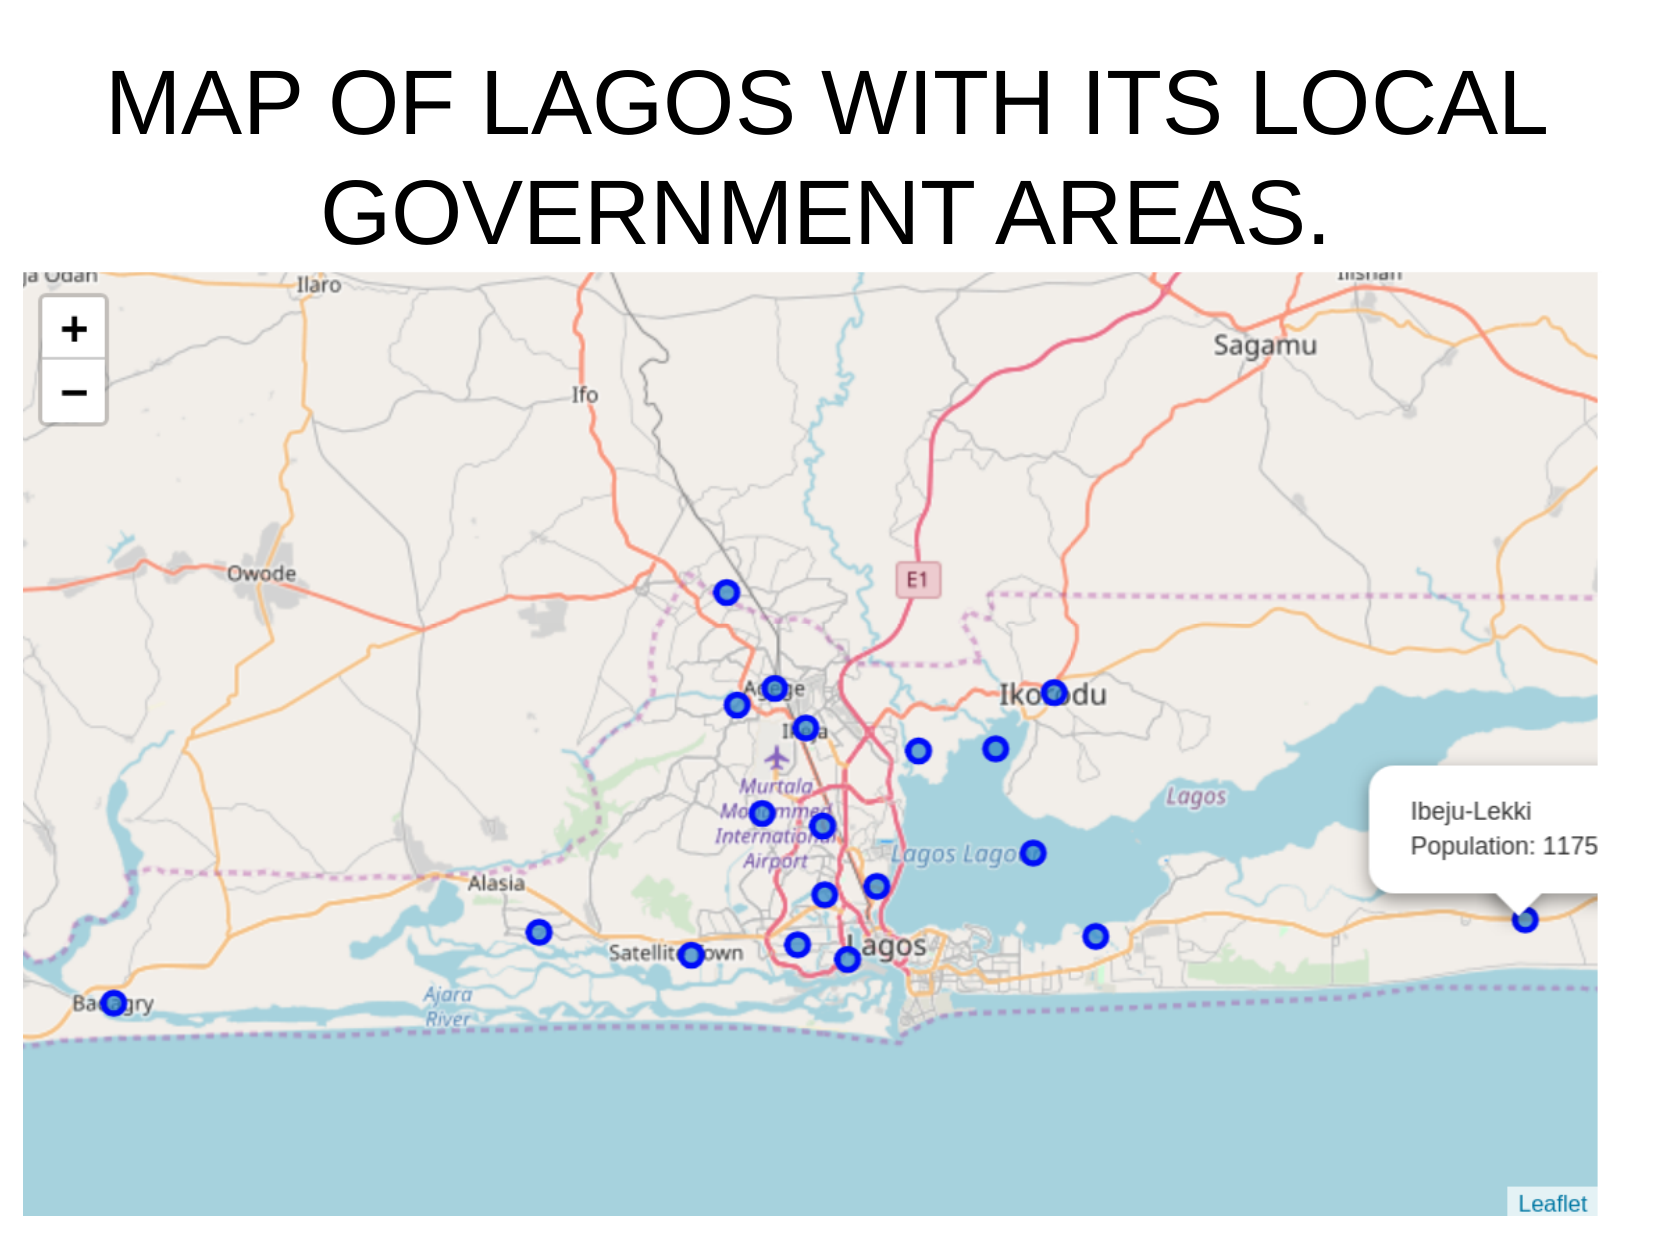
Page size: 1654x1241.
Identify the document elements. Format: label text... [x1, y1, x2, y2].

picture [23, 271, 1602, 1217]
text_box MAP OF LAGOS WITH ITS LOCAL GOVERNMENT AREAS. [82, 49, 1571, 257]
